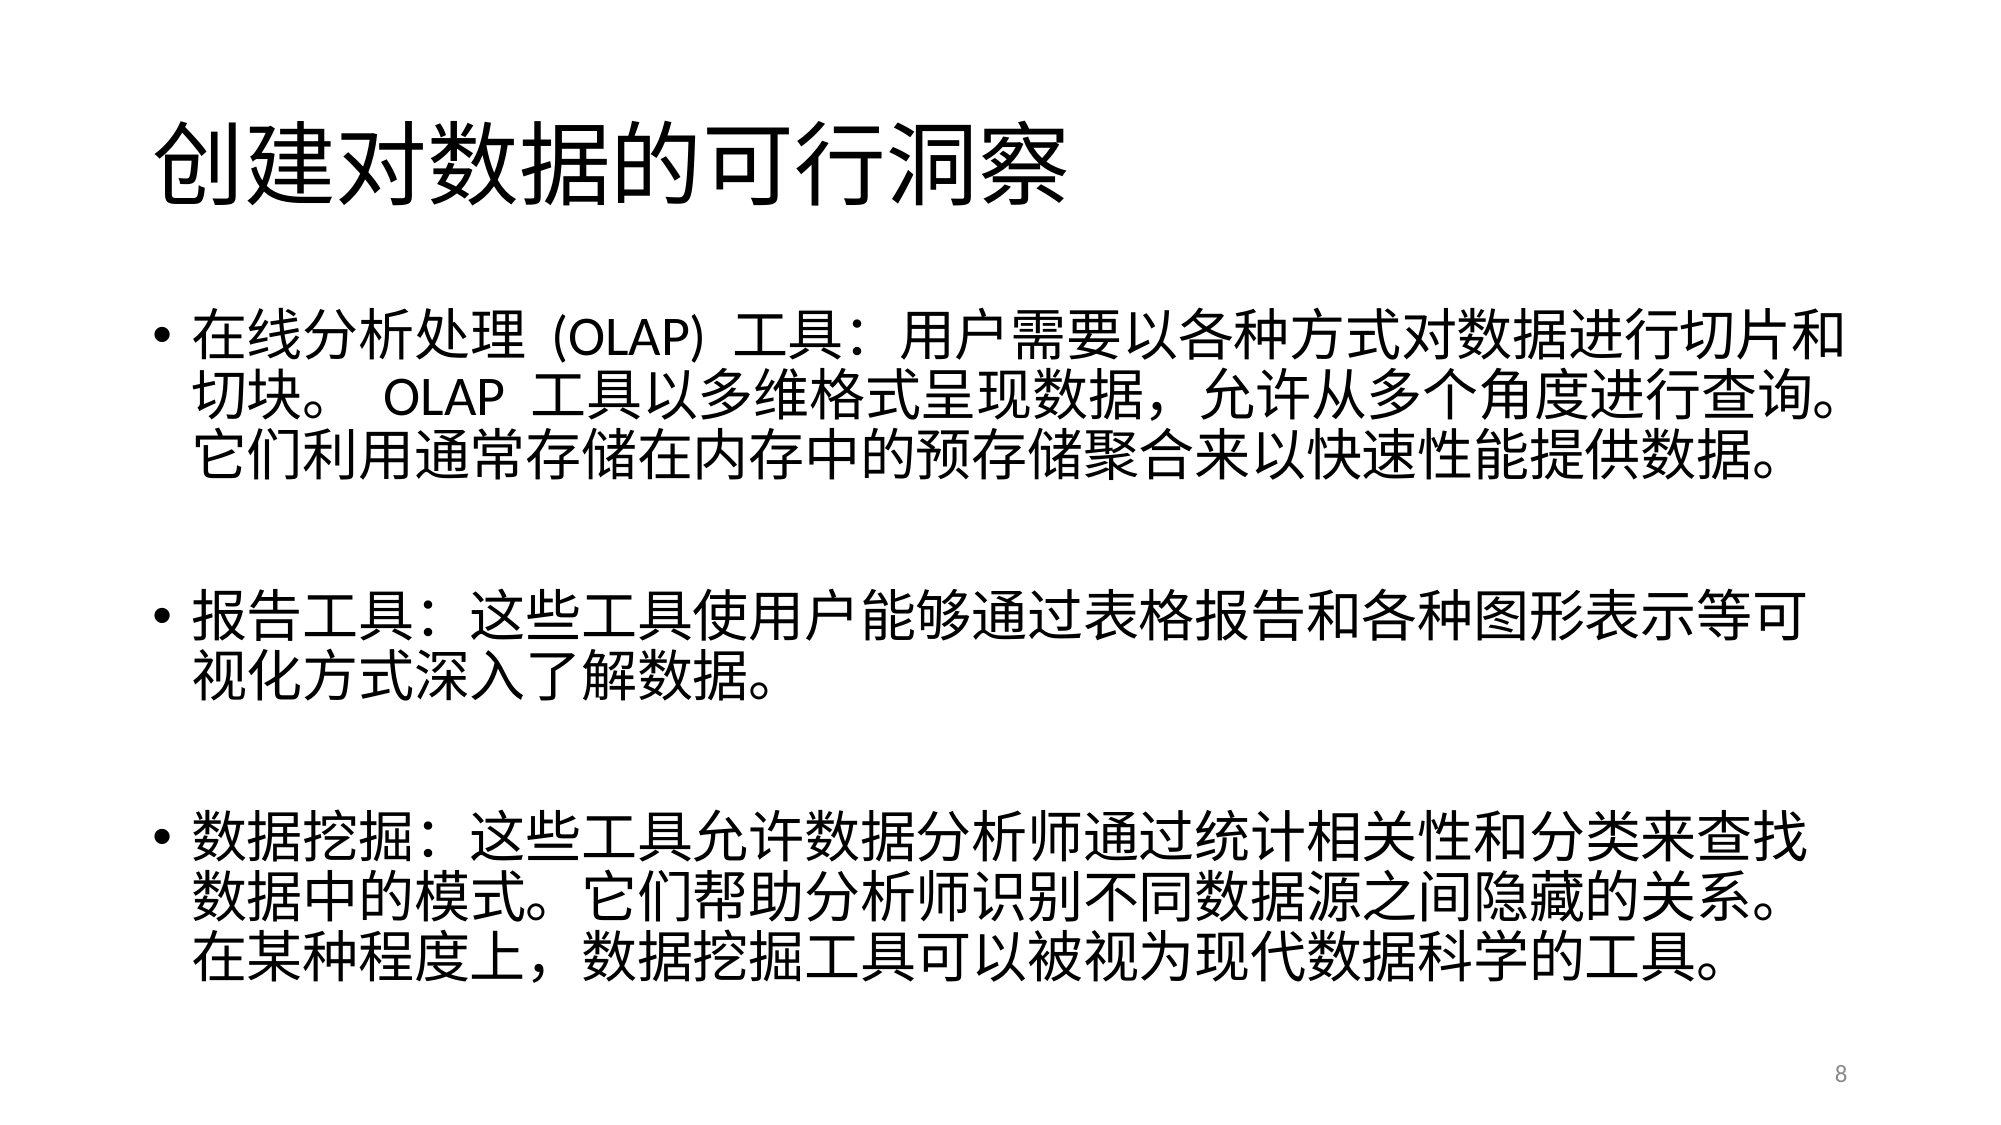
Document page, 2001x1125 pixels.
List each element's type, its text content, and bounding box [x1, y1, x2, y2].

title 创建对数据的可⾏洞察 [137, 59, 1863, 278]
list 在线分析处理 (OLAP) ⼯具：用户需要以各种⽅式对数据进⾏切⽚和切块。 OLAP ⼯具以多维格式呈现数据，允许从多个⻆度进⾏查询。它们利⽤通常存储在内存中的预存储聚合来以快速性能提供数据。 报告⼯具：这些⼯具使⽤⼾能够通过表格报告和各种图形表⽰等可视化⽅式深⼊了解数据。 数据挖掘：这些⼯具允许数据分析师通过统计相关性和分类来查找数据中的模式。它们帮助分析师识别不同数据源之间隐藏的关系。在某种程度上，数据挖掘⼯具可以被视为现代数据科学的⼯具。 [137, 299, 1863, 1014]
slide_number 8 [1412, 1042, 1863, 1103]
